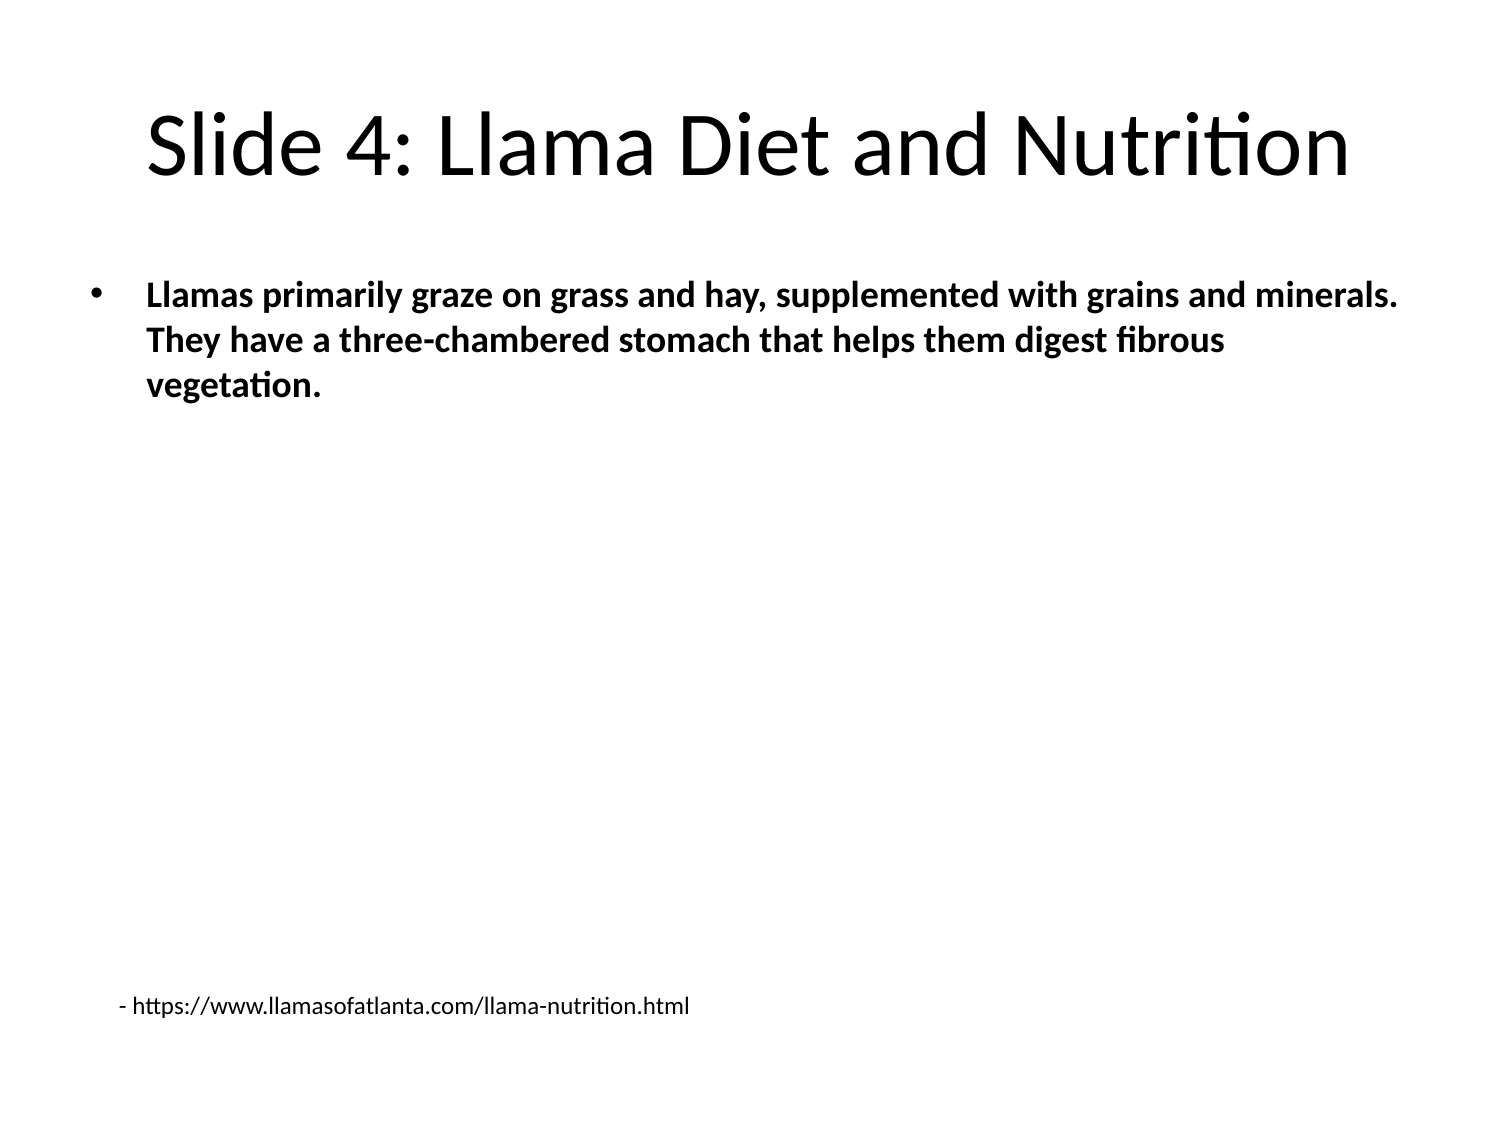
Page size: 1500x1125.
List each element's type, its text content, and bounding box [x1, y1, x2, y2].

list Llamas primarily graze on grass and hay, supplemented with grains and minerals. They have a three-chambered stomach that helps them digest fibrous vegetation. [75, 262, 1425, 1005]
text_box - https://www.llamasofatlanta.com/llama-nutrition.html [104, 937, 1500, 1028]
title Slide 4: Llama Diet and Nutrition [75, 45, 1425, 233]
